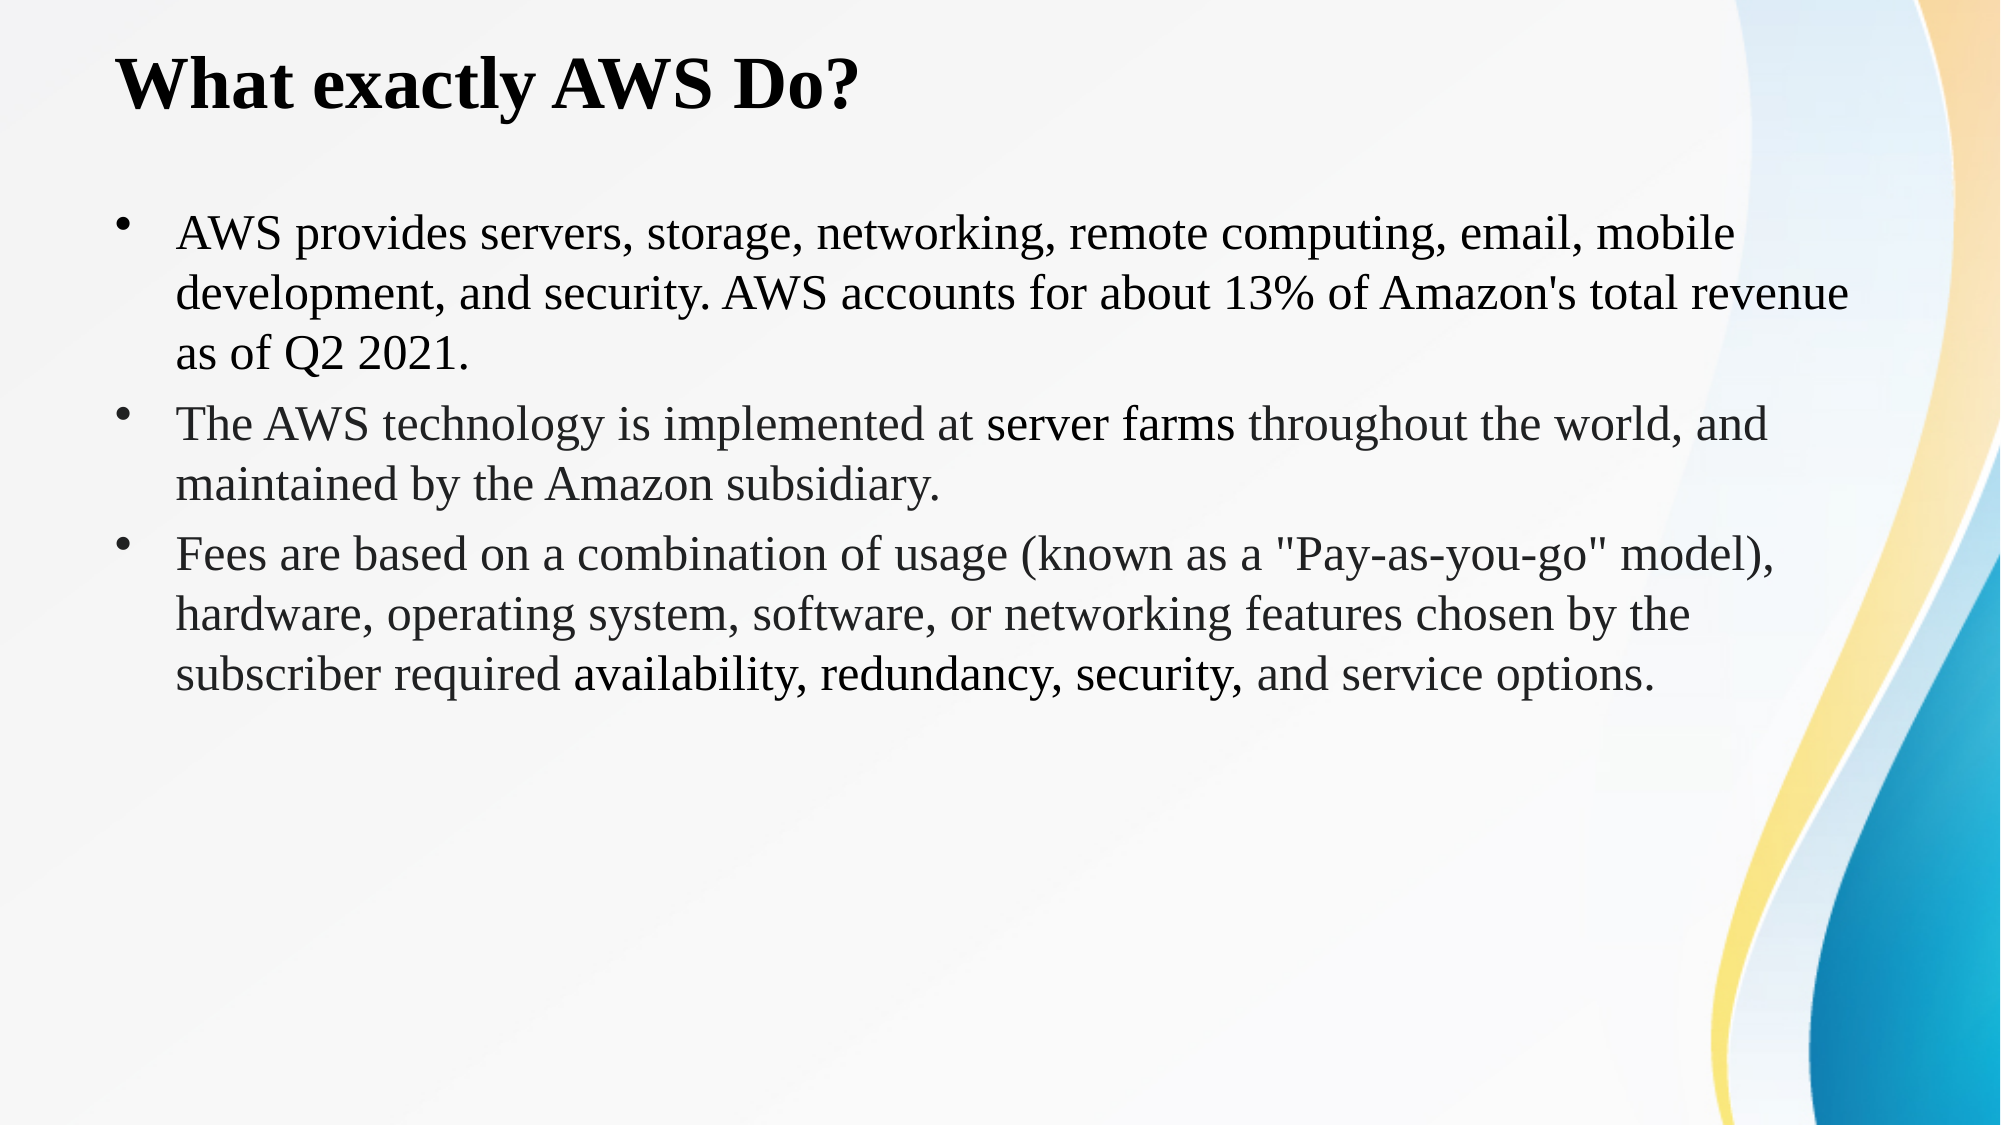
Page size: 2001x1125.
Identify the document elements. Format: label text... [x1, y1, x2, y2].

title What exactly AWS Do? [99, 30, 1901, 127]
picture [0, 0, 2001, 1125]
list AWS provides servers, storage, networking, remote computing, email, mobile development, and security. AWS accounts for about 13% of Amazon's total revenue as of Q2 2021. The AWS technology is implemented at server farms throughout the world, and maintained by the Amazon subsidiary. Fees are based on a combination of usage (known as a "Pay-as-you-go" model), hardware, operating system, software, or networking features chosen by the subscriber required availability, redundancy, security, and service options. [99, 192, 1901, 1006]
